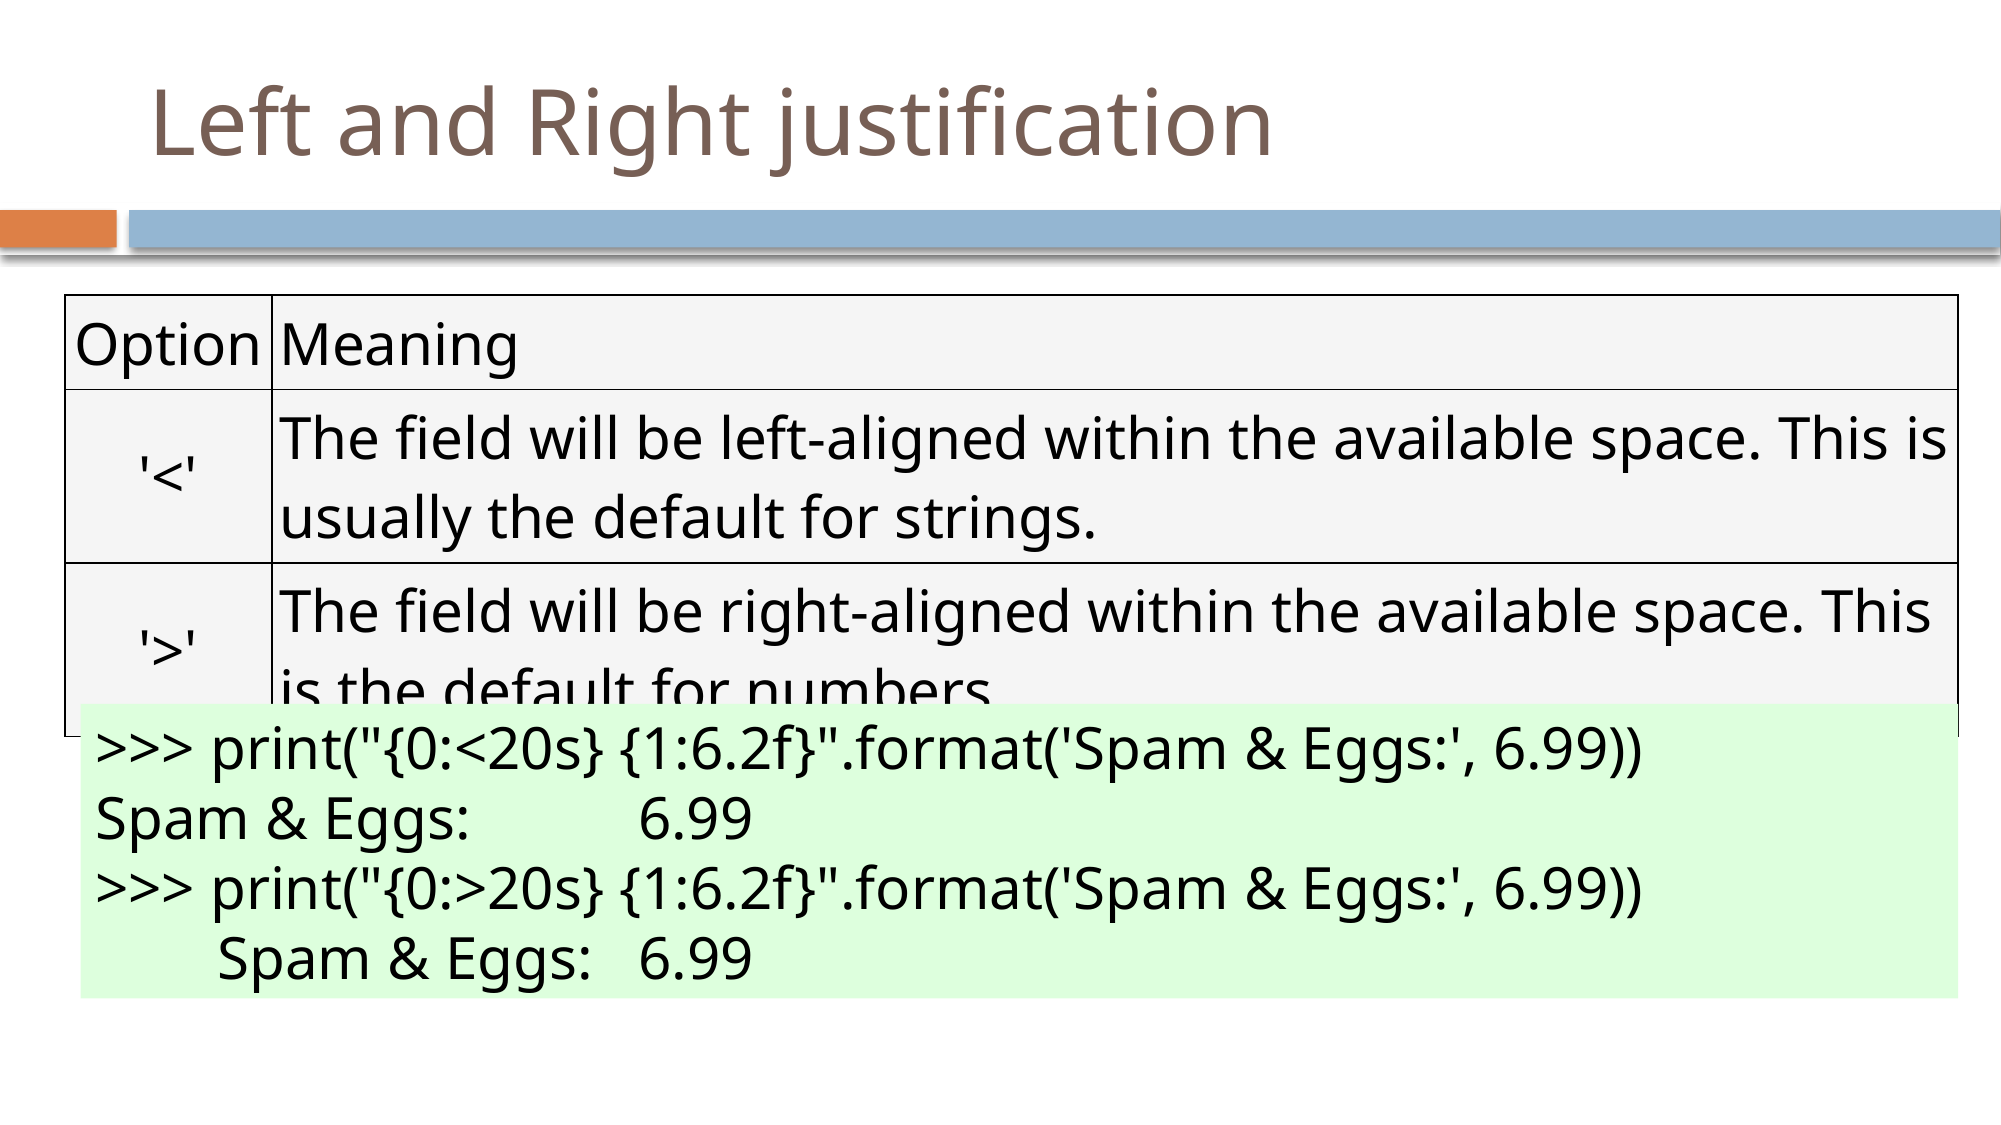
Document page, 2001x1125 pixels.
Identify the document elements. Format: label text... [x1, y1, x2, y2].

table_cell '<' [66, 390, 271, 562]
title Left and Right justification [133, 37, 1918, 200]
table_cell The field will be right-aligned within the available space. This is the default for numbers. [273, 564, 1957, 703]
text_box >>> print("{0:<20s} {1:6.2f}".format('Spam & Eggs:', 6.99)) Spam & Eggs: 6.99 >>> print("{0:>20s} {1:6.2f}".format('Spam & Eggs:', 6.99)) Spam & Eggs: 6.99 [80, 703, 1959, 999]
table_cell The field will be left-aligned within the available space. This is usually the default for strings. [273, 390, 1957, 562]
table_header Option [66, 296, 271, 389]
table_header Meaning [273, 296, 1957, 389]
table_cell '>' [66, 564, 271, 736]
